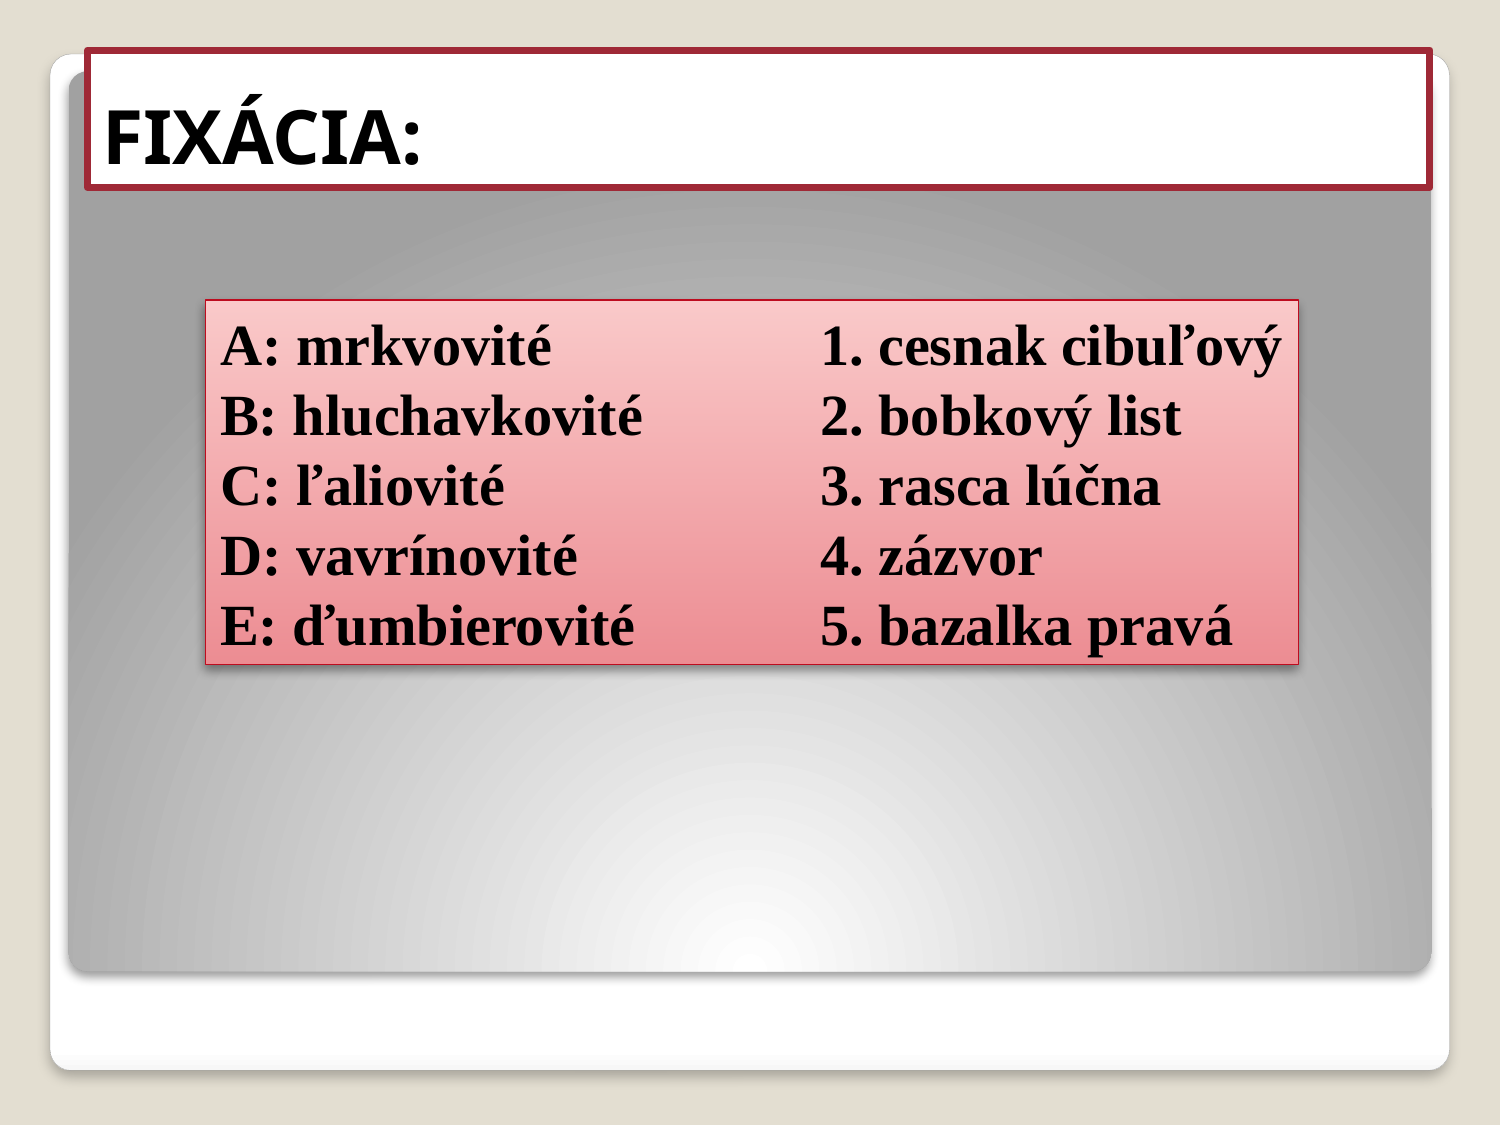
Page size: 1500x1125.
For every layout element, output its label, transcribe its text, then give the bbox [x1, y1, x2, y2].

title FIXÁCIA: [84, 47, 1433, 191]
text_box A: mrkvovité 1. cesnak cibuľový B: hluchavkovité 2. bobkový list C: ľaliovité 3. rasca lúčna D: vavrínovité 4. zázvor E: ďumbierovité 5. bazalka pravá [205, 299, 1299, 665]
